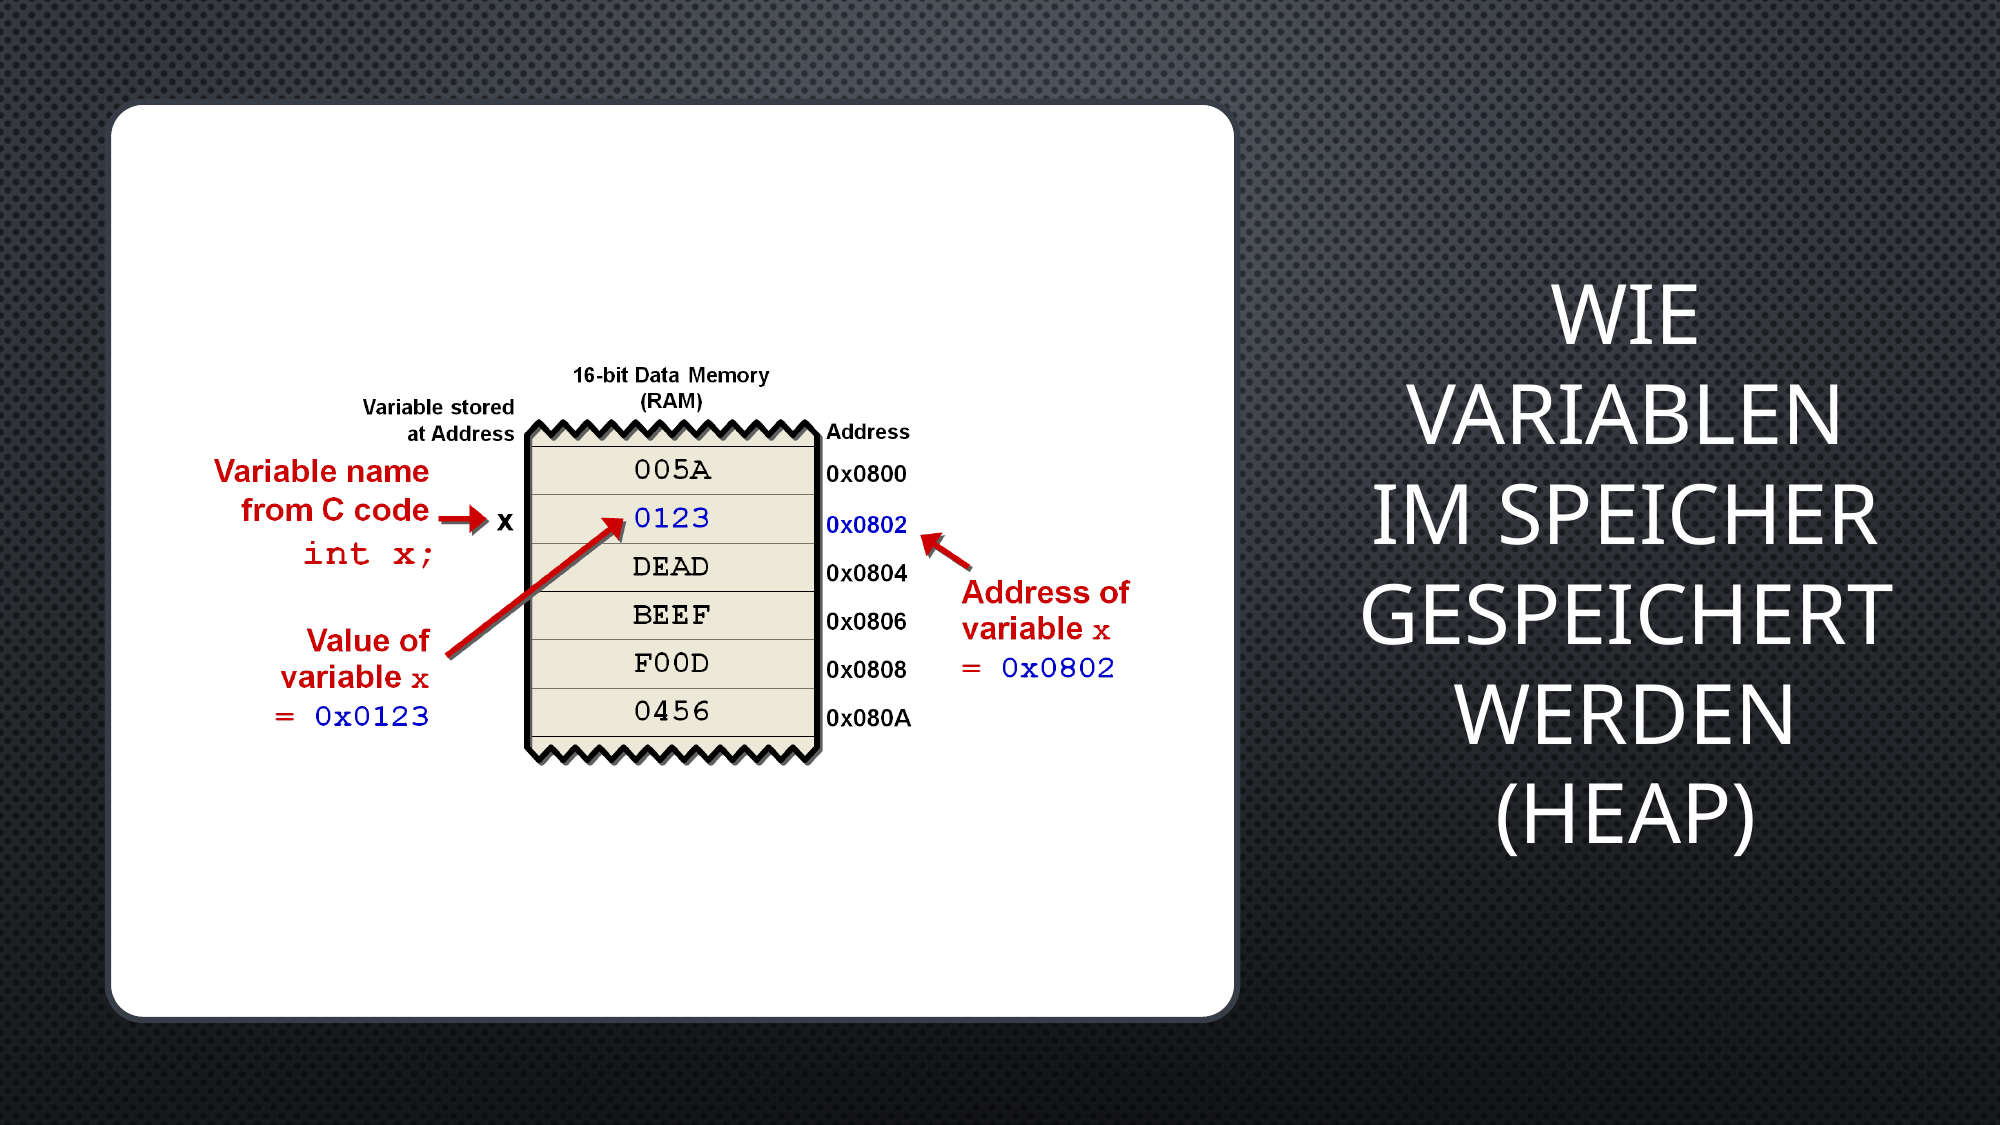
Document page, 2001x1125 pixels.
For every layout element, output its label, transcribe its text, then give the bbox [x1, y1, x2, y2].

text_box [0, 0, 2000, 1125]
picture [187, 355, 1158, 767]
text_box [106, 100, 1239, 1022]
title Wie Variablen im Speicher gespeichert werden (HEAP) [1339, 101, 1913, 1020]
